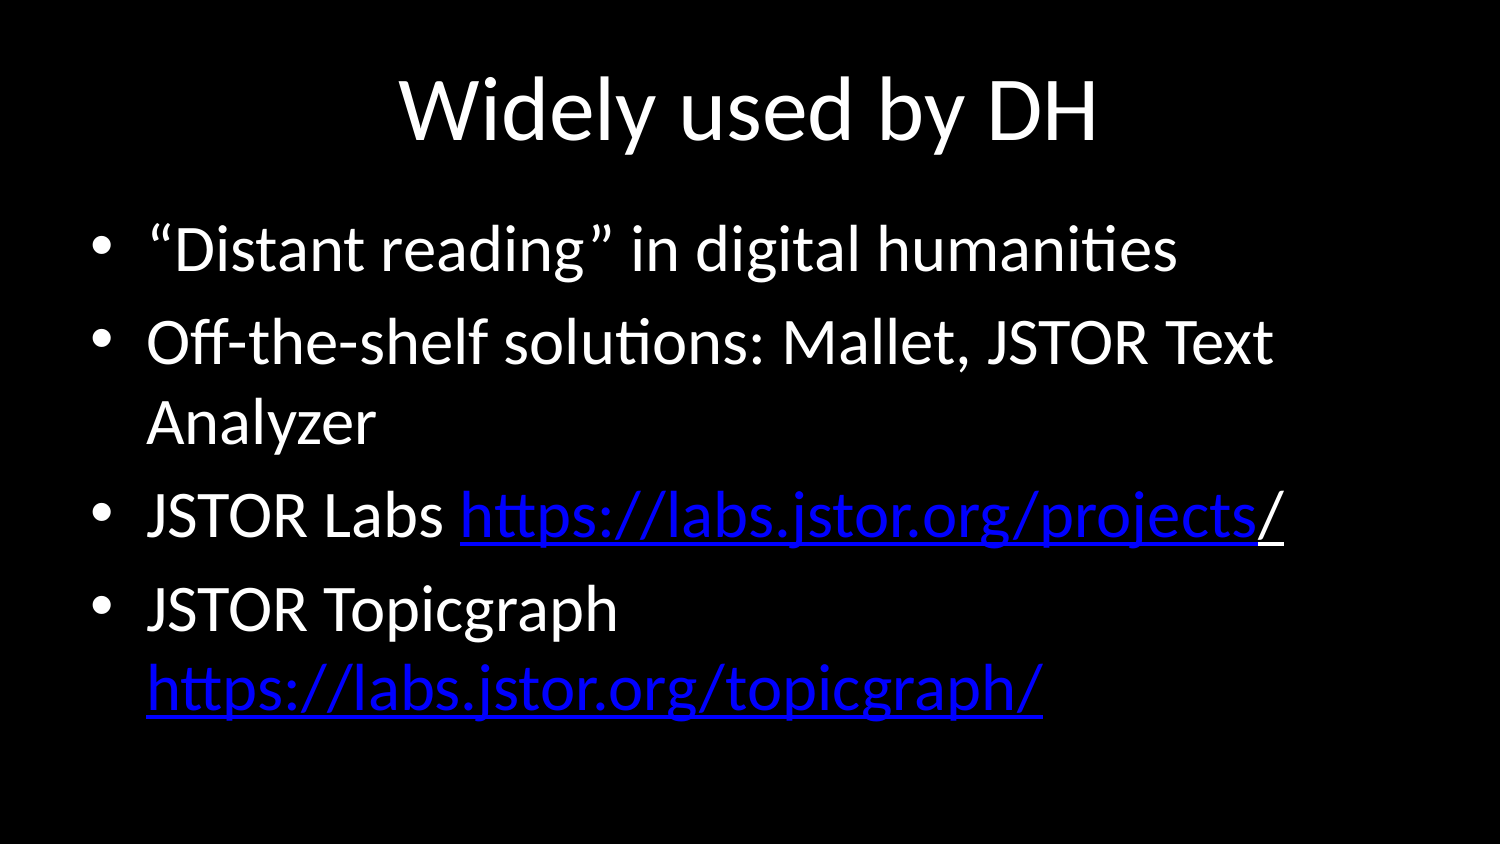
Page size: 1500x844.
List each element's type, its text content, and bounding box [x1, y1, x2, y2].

title Widely used by DH [75, 33, 1425, 175]
list “Distant reading” in digital humanities Off-the-shelf solutions: Mallet, JSTOR Text Analyzer JSTOR Labs https://labs.jstor.org/projects/ JSTOR Topicgraph https://labs.jstor.org/topicgraph/ [75, 196, 1425, 754]
